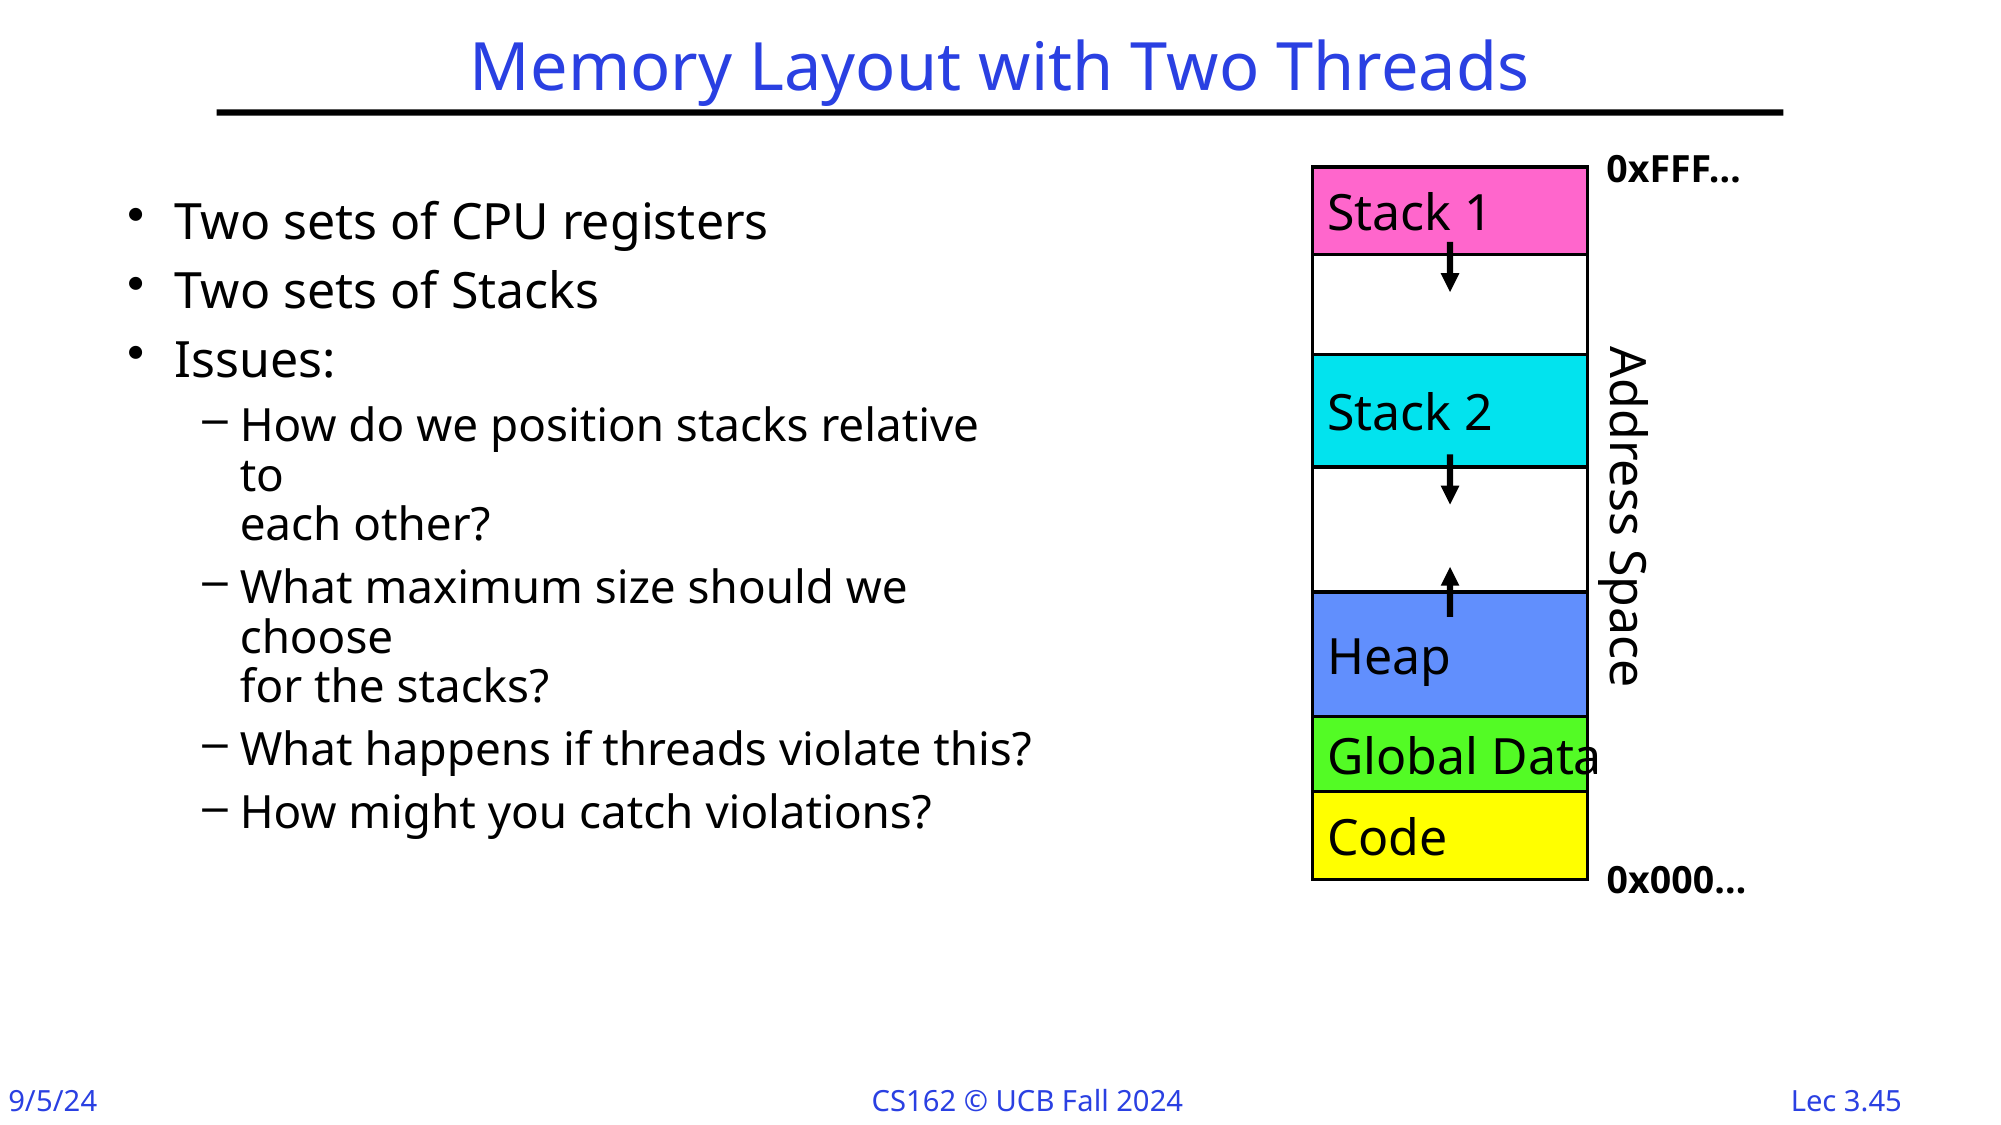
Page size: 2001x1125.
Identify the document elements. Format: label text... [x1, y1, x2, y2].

text_box 0x000… [1591, 849, 1762, 909]
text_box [1312, 166, 1669, 880]
list Two sets of CPU registers Two sets of Stacks Issues: How do we position stacks relative to each other? What maximum size should we choose for the stacks? What happens if threads violate this? How might you catch violations? [112, 189, 1050, 903]
text_box 0xFFF… [1591, 137, 1756, 198]
title Memory Layout with Two Threads [216, 24, 1784, 113]
